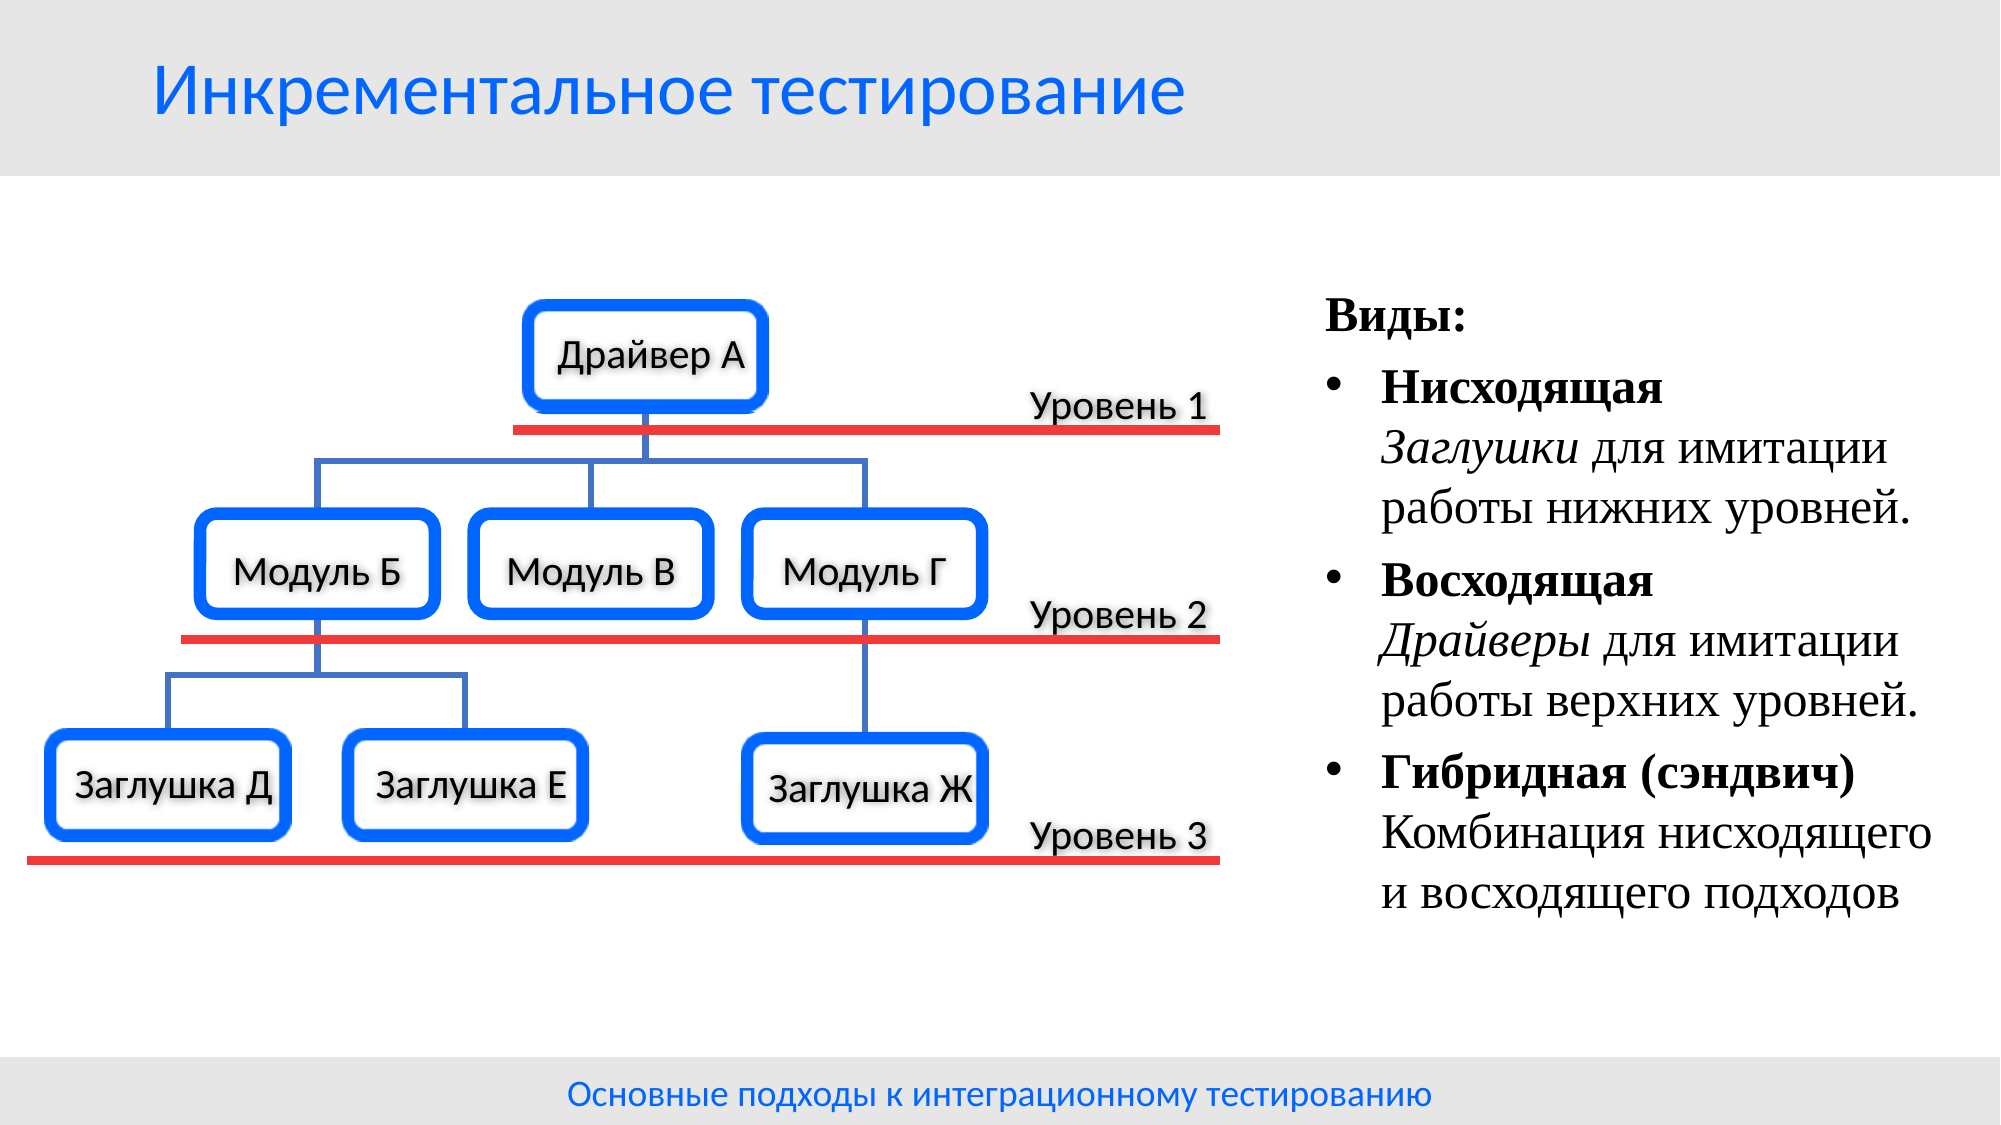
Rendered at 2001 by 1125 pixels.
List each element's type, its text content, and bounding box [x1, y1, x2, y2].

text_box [741, 732, 989, 845]
text_box Основные подходы к интеграционному тестированию [0, 1057, 2000, 1125]
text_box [342, 728, 589, 842]
text_box [0, 0, 2000, 176]
text_box Виды: Нисходящая Заглушки для имитации работы нижних уровней. Восходящая Драйверы для имитации работы верхних уровней. Гибридная (сэндвич) Комбинация нисходящего и восходящего подходов [1310, 273, 2000, 926]
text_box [522, 299, 769, 412]
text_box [44, 728, 292, 842]
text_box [26, 307, 1237, 861]
title Инкрементальное тестирование [137, 3, 1863, 178]
